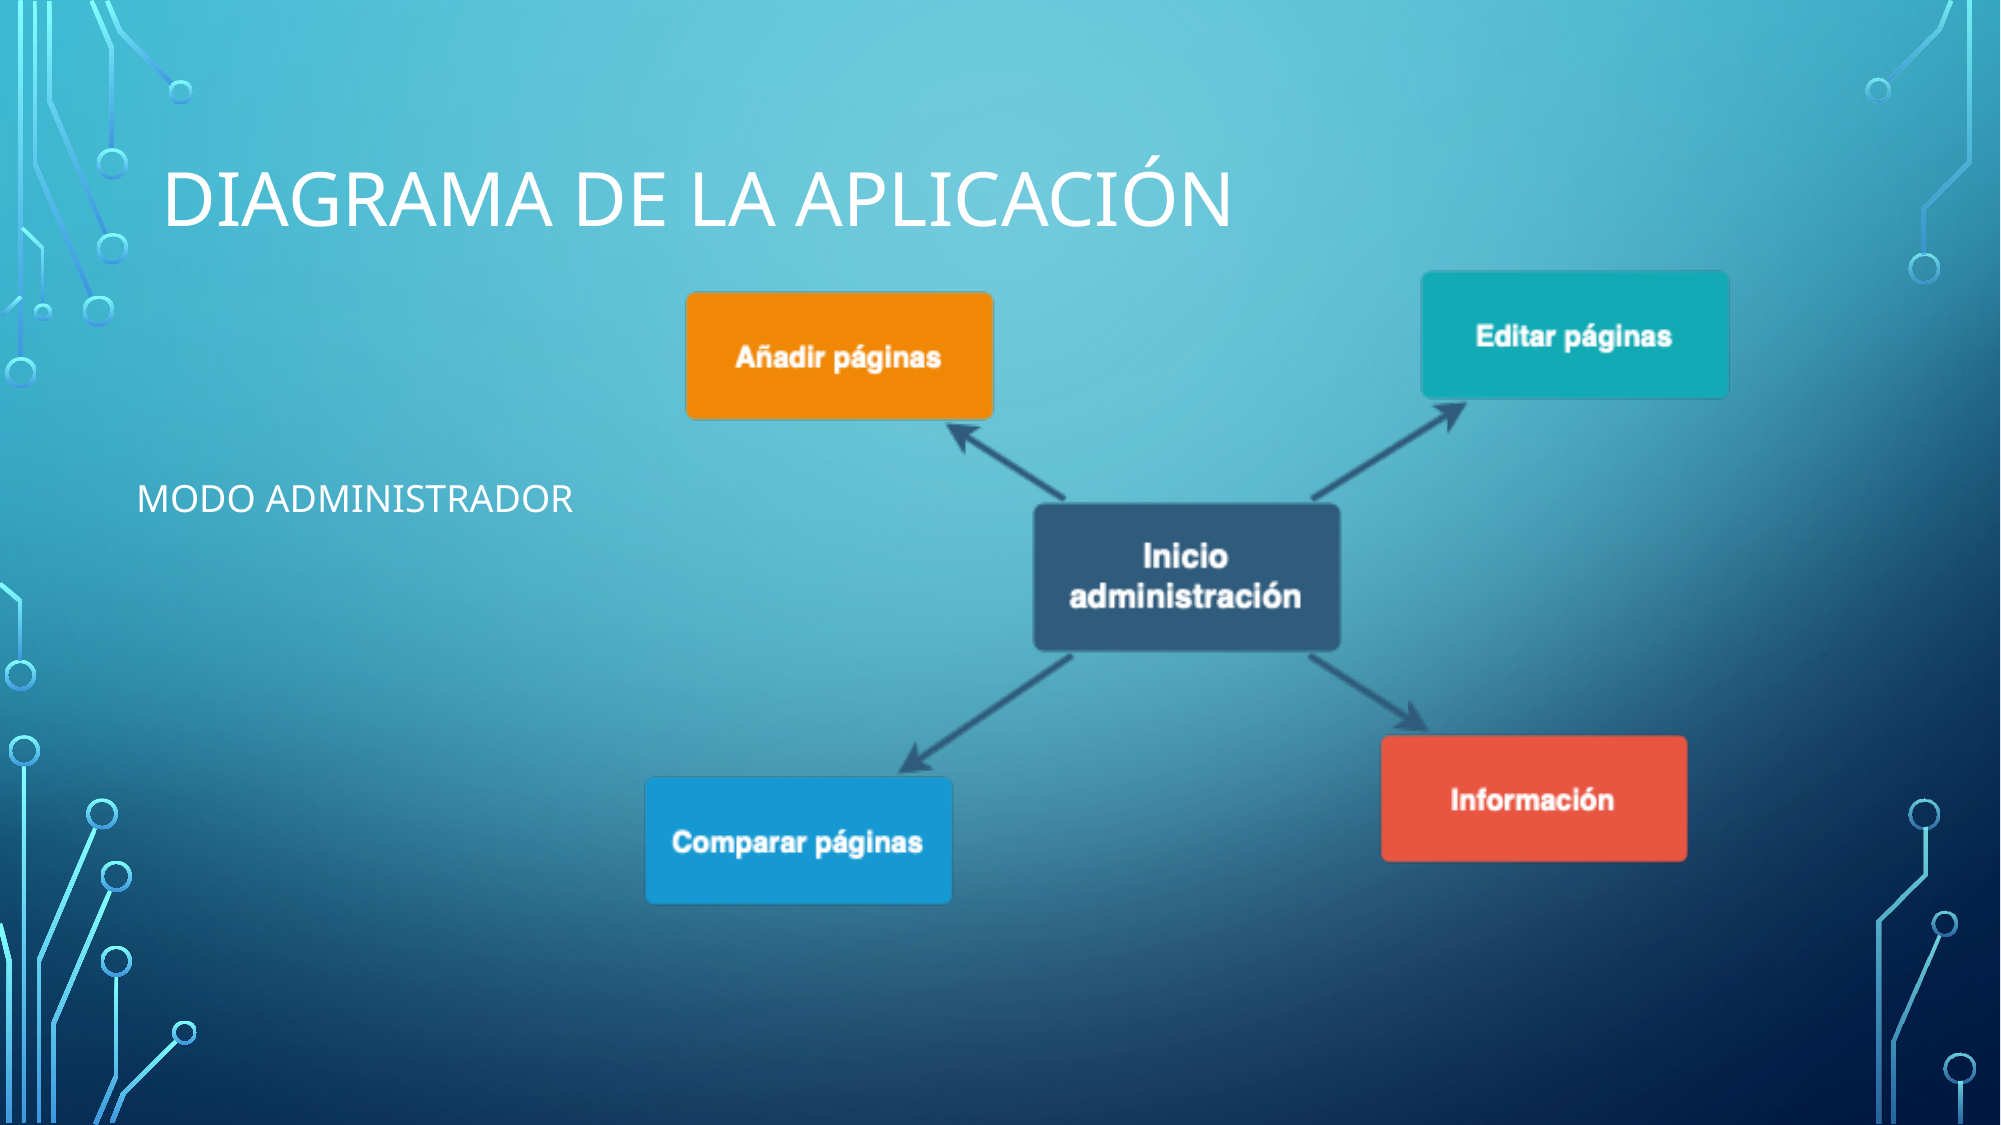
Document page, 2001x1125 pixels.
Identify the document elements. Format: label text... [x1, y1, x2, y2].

title DIAGRAMA DE LA APLICACIÓN [146, 81, 1772, 324]
picture [643, 269, 1732, 911]
text_box MODO ADMINISTRADOR [121, 467, 589, 528]
